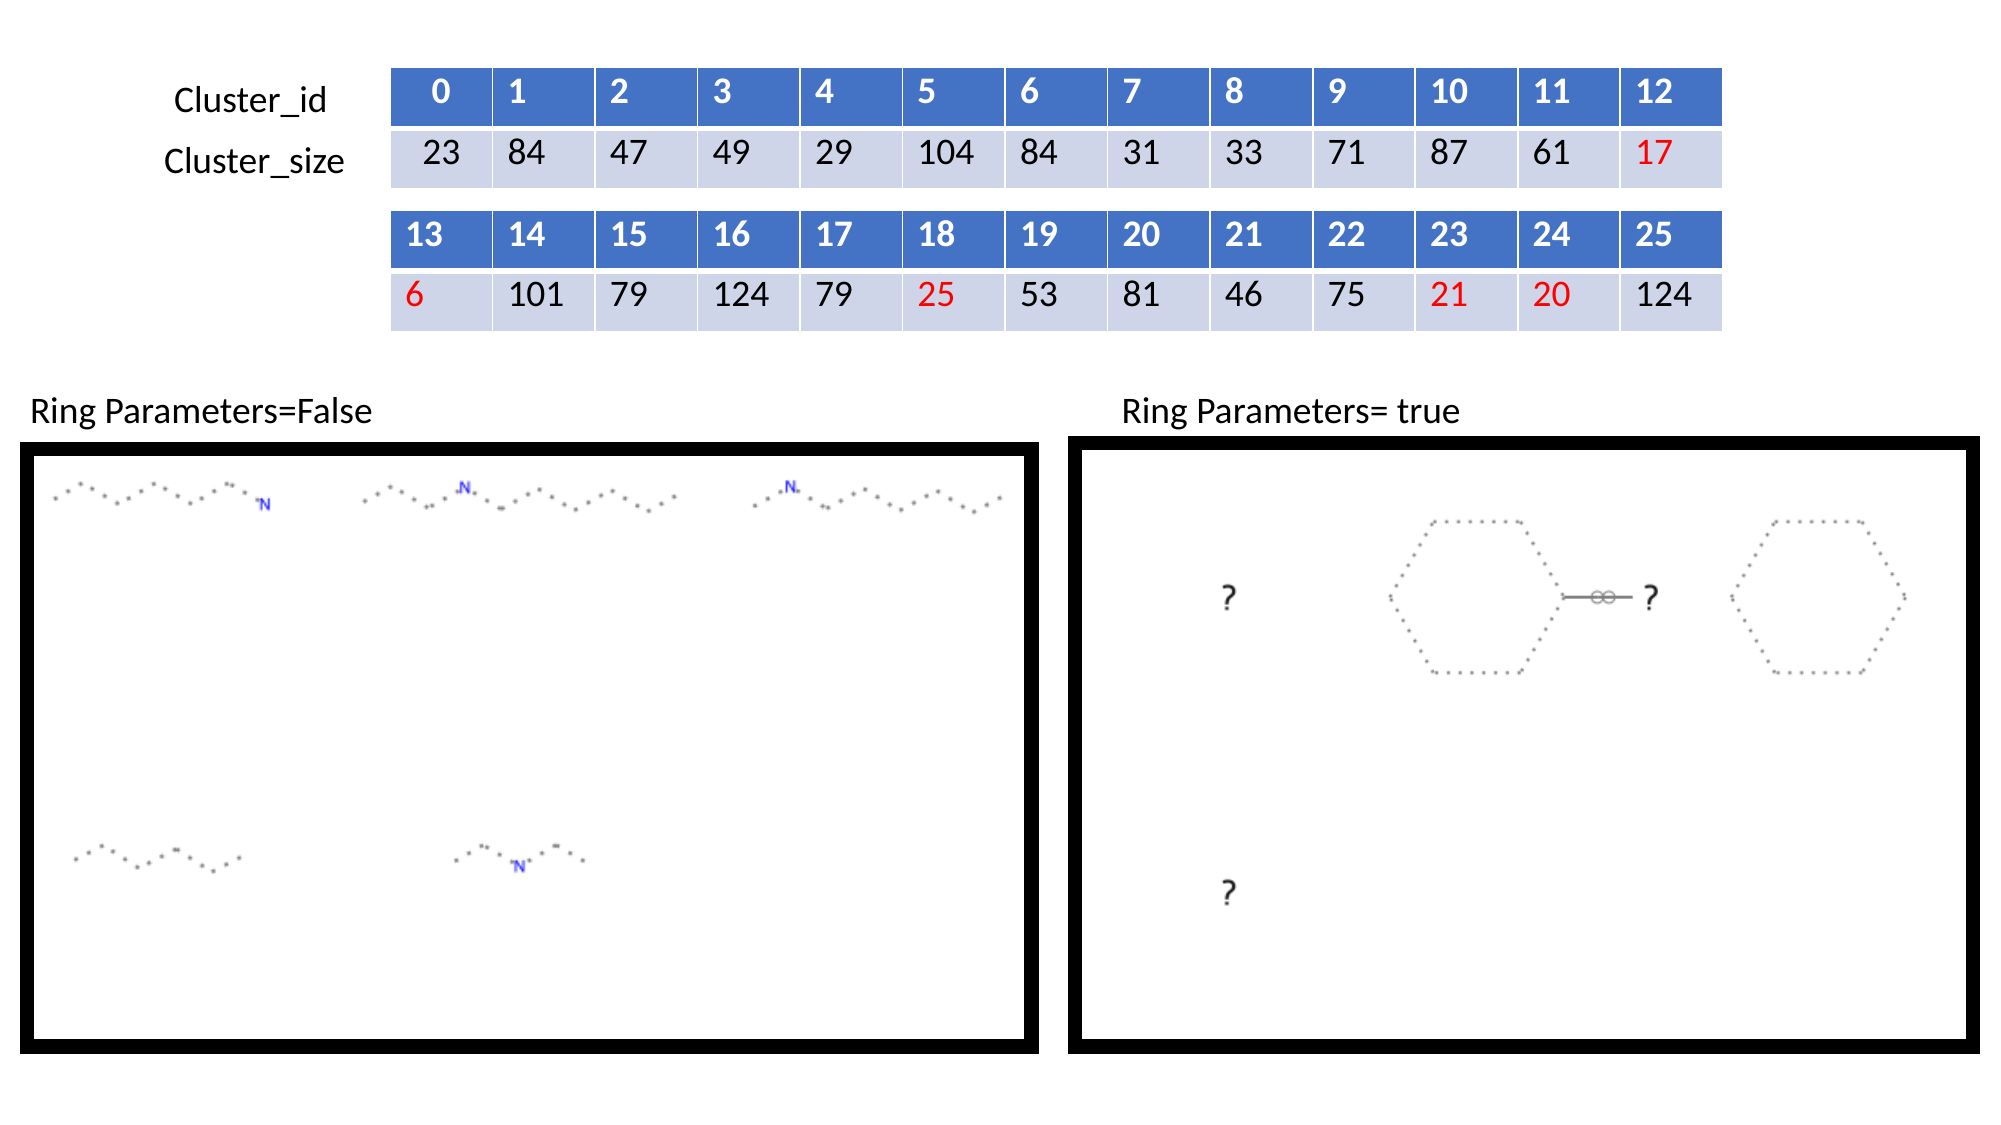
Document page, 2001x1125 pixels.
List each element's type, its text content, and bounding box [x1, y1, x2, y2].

table_cell 23 [391, 131, 492, 188]
table_cell 71 [1314, 131, 1414, 188]
table_header 5 [903, 68, 1004, 126]
table_header 6 [1006, 68, 1107, 126]
table_header 10 [1416, 68, 1517, 126]
table_header 4 [801, 68, 902, 126]
table_header 9 [1314, 68, 1414, 126]
table_cell 33 [1211, 131, 1312, 188]
table_cell 124 [1621, 274, 1722, 331]
table_cell 29 [801, 131, 902, 188]
table_header 20 [1108, 211, 1209, 268]
table_header 11 [1519, 68, 1619, 126]
table_header 0 [391, 68, 492, 126]
table_cell 49 [698, 131, 799, 188]
table_header 25 [1621, 211, 1722, 268]
table_header 14 [493, 211, 594, 268]
table_cell 53 [1006, 274, 1107, 331]
table_header 19 [1006, 211, 1107, 268]
table_header 2 [596, 68, 697, 126]
table_cell 81 [1108, 274, 1209, 331]
table_cell 31 [1108, 131, 1209, 188]
table_header 16 [698, 211, 799, 268]
table_cell 124 [698, 274, 799, 331]
text_box Cluster_id [159, 67, 365, 128]
table_cell 21 [1416, 274, 1517, 331]
table_cell 104 [903, 131, 1004, 188]
text_box Ring Parameters=False [15, 378, 389, 439]
text_box Cluster_size [149, 128, 378, 189]
table_header 8 [1211, 68, 1312, 126]
text_box Ring Parameters= true [1106, 378, 1477, 439]
table_header 7 [1108, 68, 1209, 126]
table_header 24 [1519, 211, 1619, 268]
table_cell 46 [1211, 274, 1312, 331]
table_header 18 [903, 211, 1004, 268]
table_header 21 [1211, 211, 1312, 268]
table_cell 75 [1314, 274, 1414, 331]
table_header 23 [1416, 211, 1517, 268]
picture [34, 456, 1025, 1040]
table_cell 61 [1519, 131, 1619, 188]
table_cell 84 [493, 131, 594, 188]
table_header 12 [1621, 68, 1722, 126]
table_cell 20 [1519, 274, 1619, 331]
table_cell 101 [493, 274, 594, 331]
table_cell 47 [596, 131, 697, 188]
table_cell 79 [596, 274, 697, 331]
table_header 3 [698, 68, 799, 126]
table_cell 84 [1006, 131, 1107, 188]
table_header 17 [801, 211, 902, 268]
table_header 13 [391, 211, 492, 268]
picture [1082, 450, 1966, 1040]
table_cell 17 [1621, 131, 1722, 188]
table_cell 79 [801, 274, 902, 331]
table_header 1 [493, 68, 594, 126]
table_cell 25 [903, 274, 1004, 331]
table_cell 87 [1416, 131, 1517, 188]
table_cell 6 [391, 274, 492, 331]
table_header 22 [1314, 211, 1414, 268]
table_header 15 [596, 211, 697, 268]
